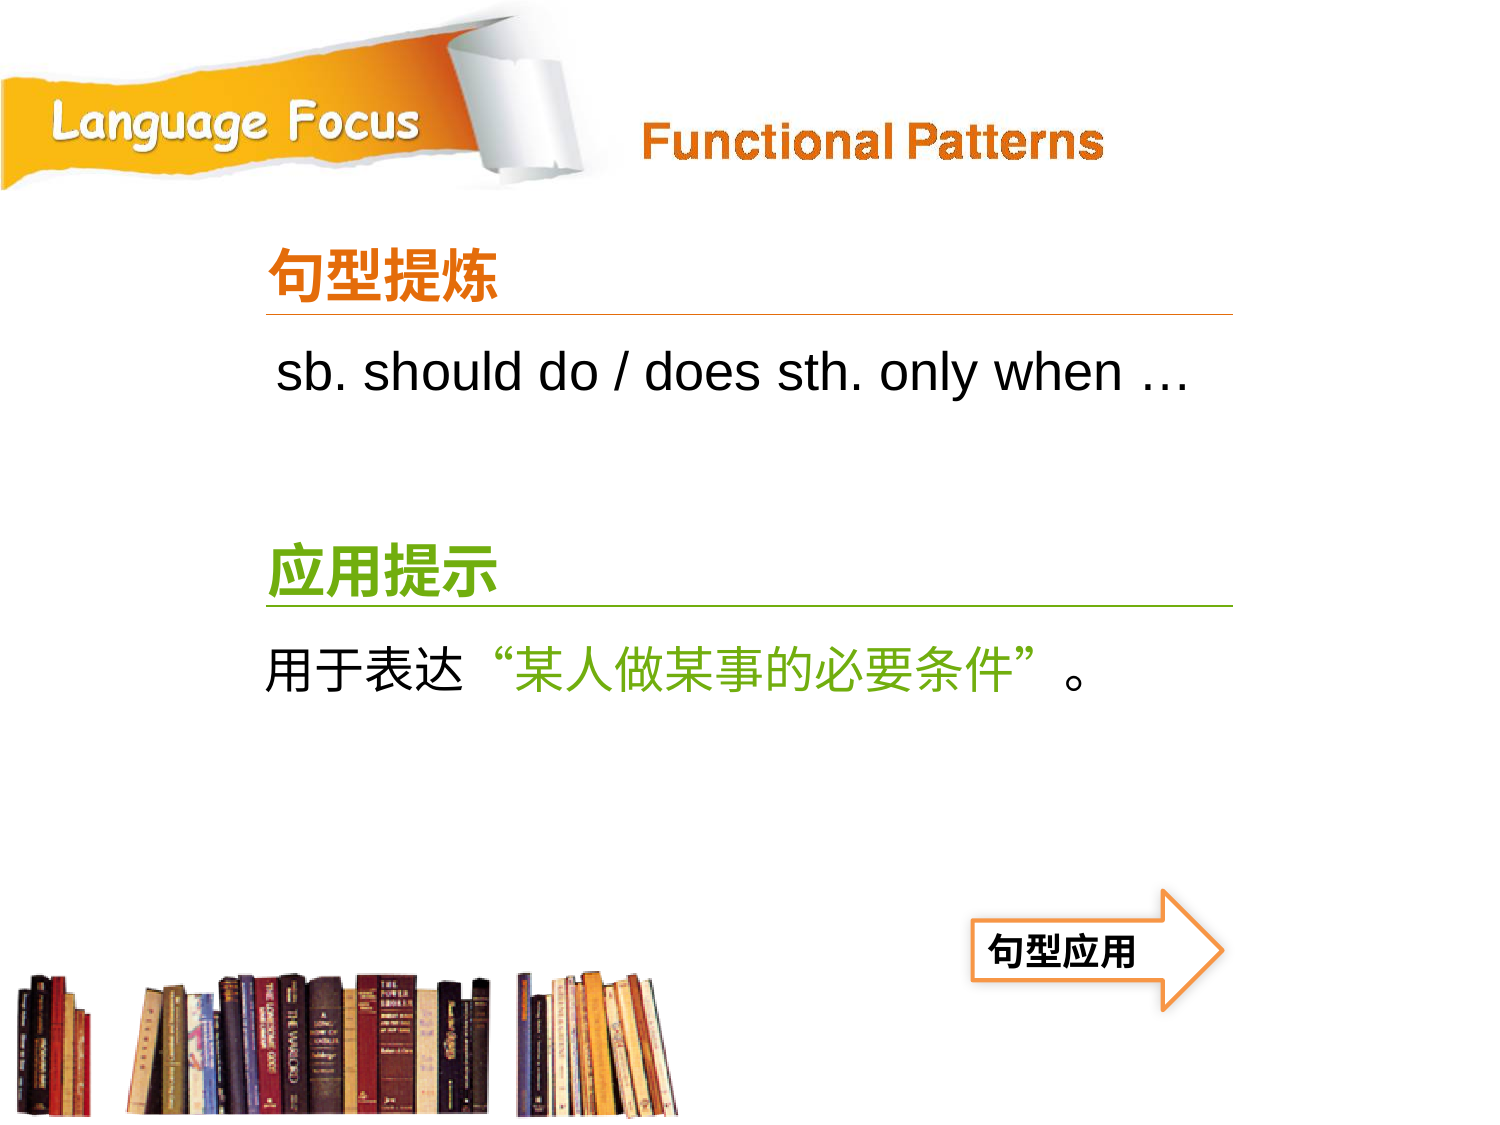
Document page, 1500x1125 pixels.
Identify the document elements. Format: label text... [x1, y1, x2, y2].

text_box 句型提炼 [252, 231, 573, 317]
text_box sb. should do / does sth. only when … [261, 335, 1243, 409]
text_box 应用提示 [252, 527, 560, 612]
picture [0, 0, 1187, 192]
picture [0, 963, 691, 1122]
text_box 用于表达“某人做某事的必要条件”。 [249, 632, 1301, 790]
text_box 句型应用 [970, 888, 1225, 1013]
